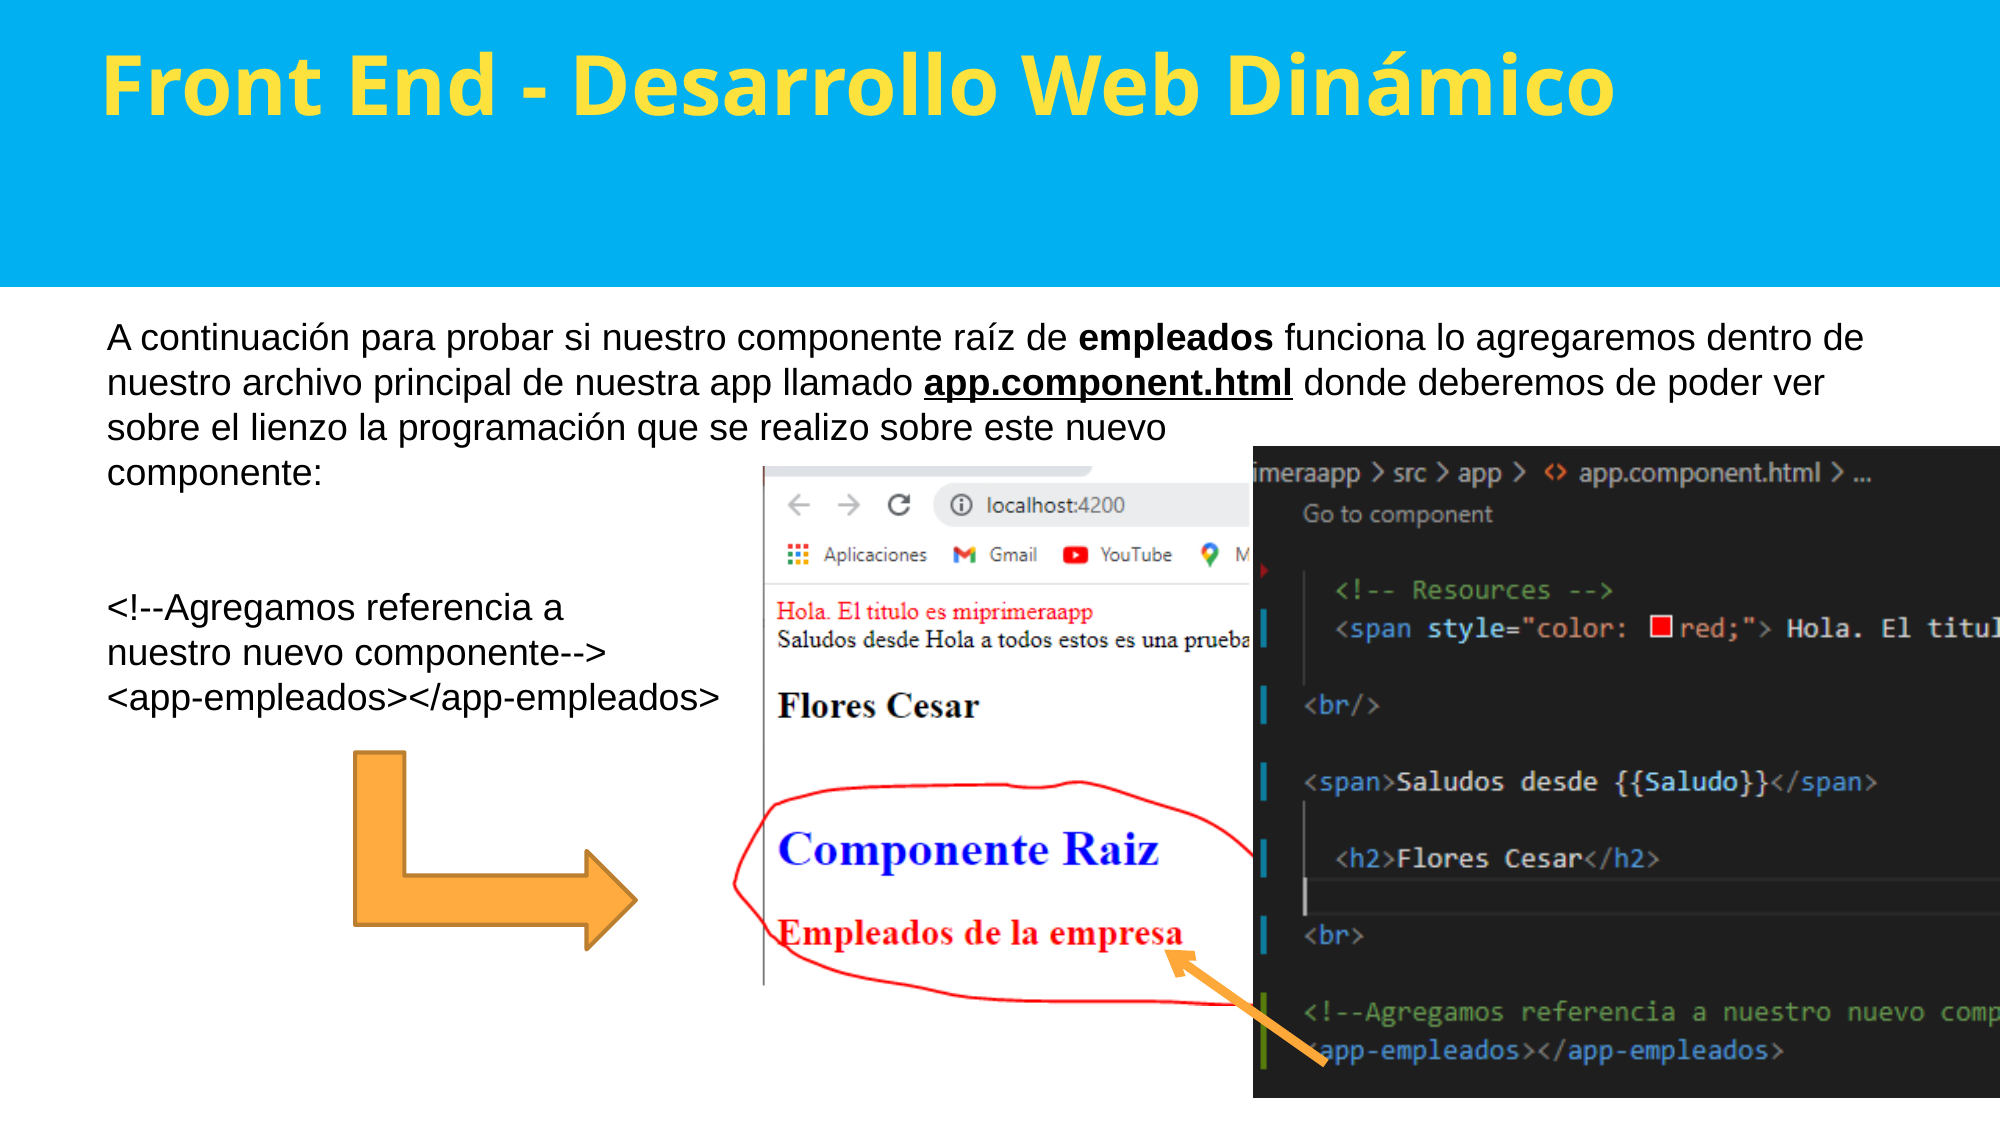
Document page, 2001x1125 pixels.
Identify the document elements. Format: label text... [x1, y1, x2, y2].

text_box Front End - Desarrollo Web Dinámico [92, 24, 1901, 222]
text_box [1163, 949, 1327, 1064]
text_box [0, 0, 2000, 287]
text_box [353, 750, 638, 952]
text_box A continuación para probar si nuestro componente raíz de empleados funciona lo agregaremos dentro de nuestro archivo principal de nuestra app llamado app.component.html donde deberemos de poder ver sobre el lienzo la programación que se realizo sobre este nuevo componente: <!--Agregamos referencia a nuestro nuevo componente--> <app-empleados></app-empleados> [86, 303, 1913, 772]
picture [731, 445, 2000, 1099]
